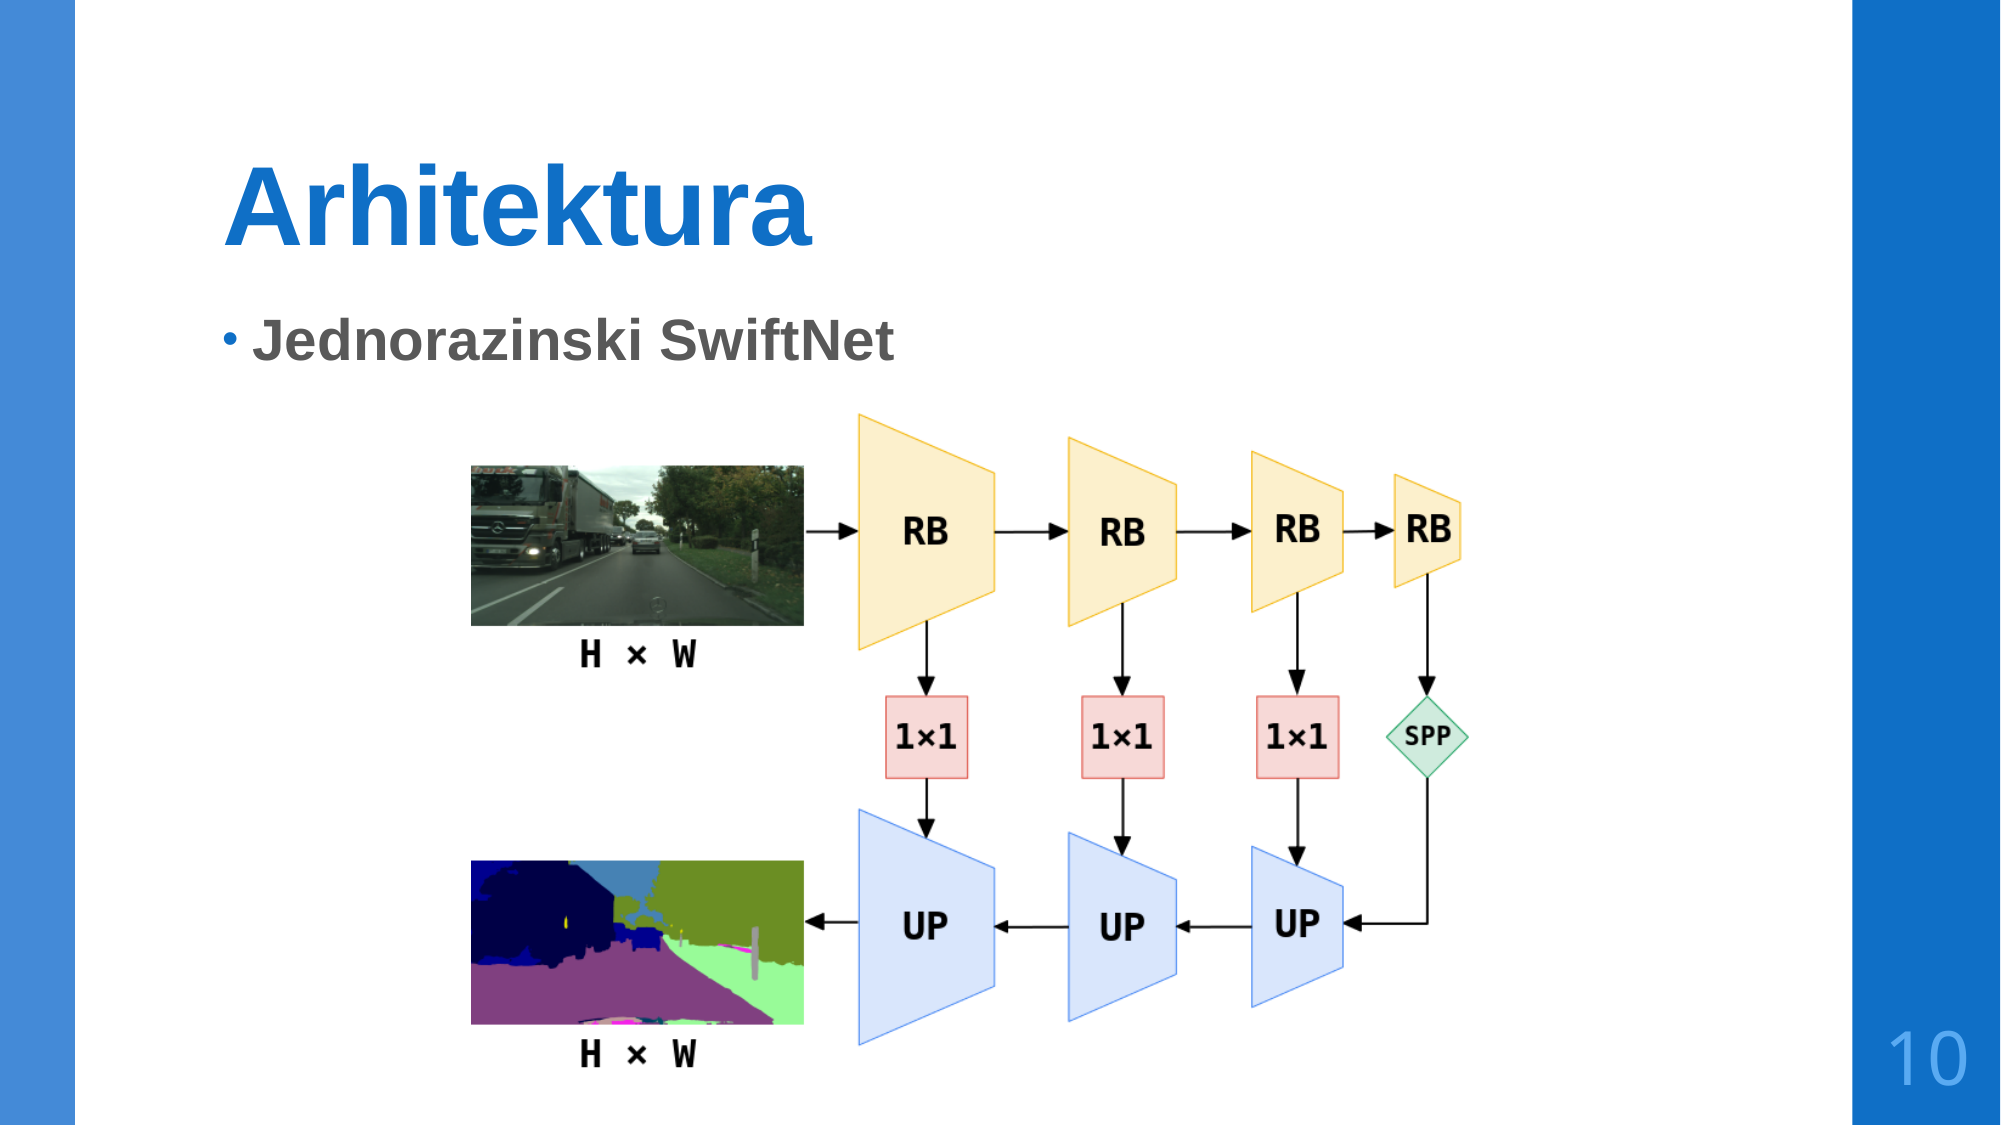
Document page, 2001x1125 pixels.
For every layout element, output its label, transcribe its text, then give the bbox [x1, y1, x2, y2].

picture [471, 400, 1475, 1077]
list Jednorazinski SwiftNet [206, 299, 1467, 402]
slide_number 9 [1852, 1012, 2000, 1110]
title Arhitektura [206, 48, 1797, 278]
